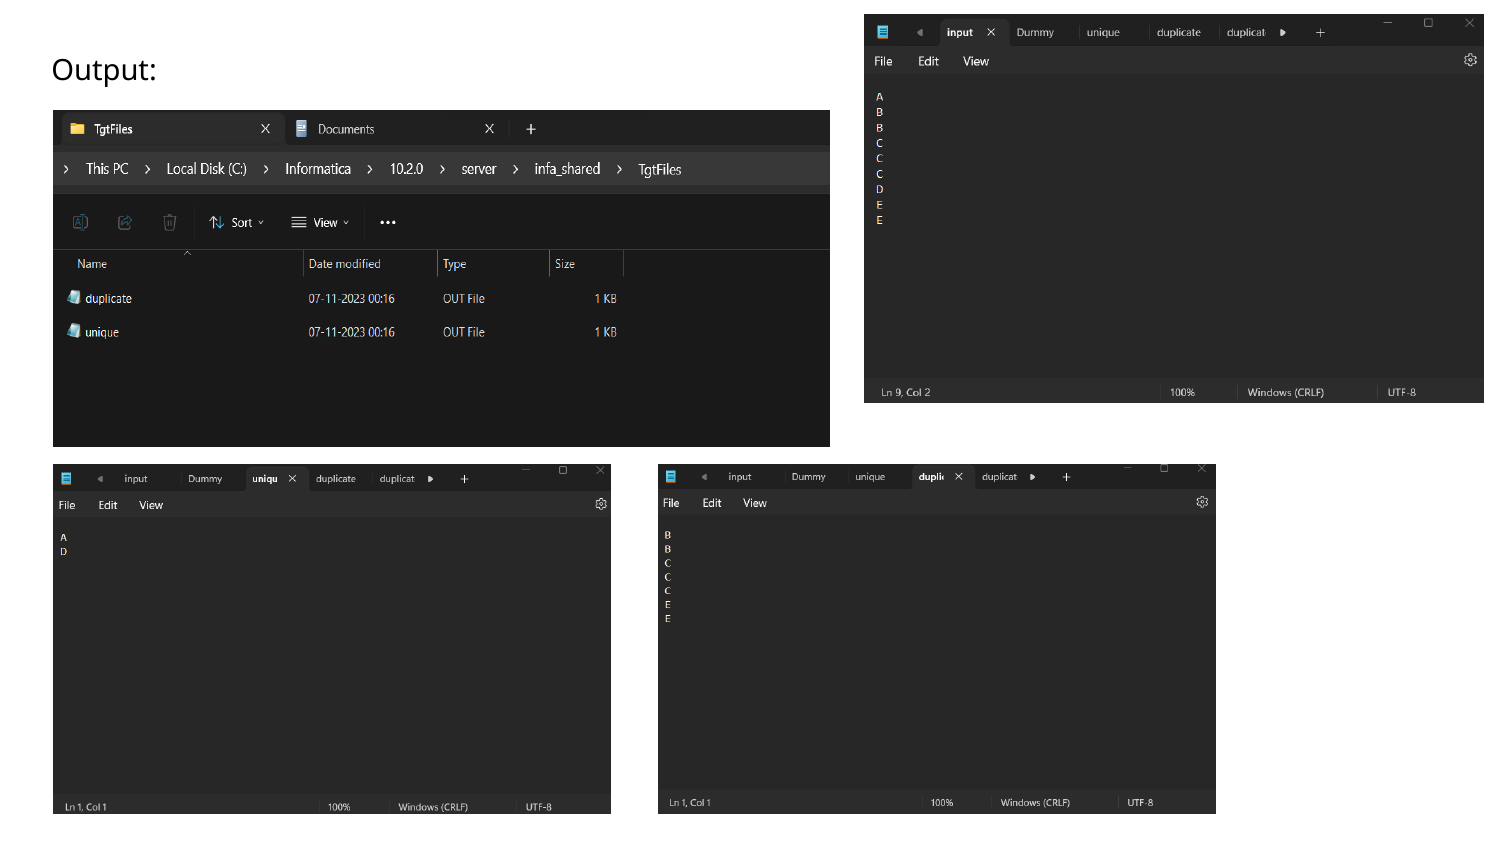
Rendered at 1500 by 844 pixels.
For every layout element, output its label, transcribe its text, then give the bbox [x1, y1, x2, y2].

text_box Output: [36, 36, 464, 157]
picture [53, 464, 611, 814]
picture [863, 14, 1484, 403]
picture [53, 109, 830, 448]
picture [658, 464, 1216, 814]
